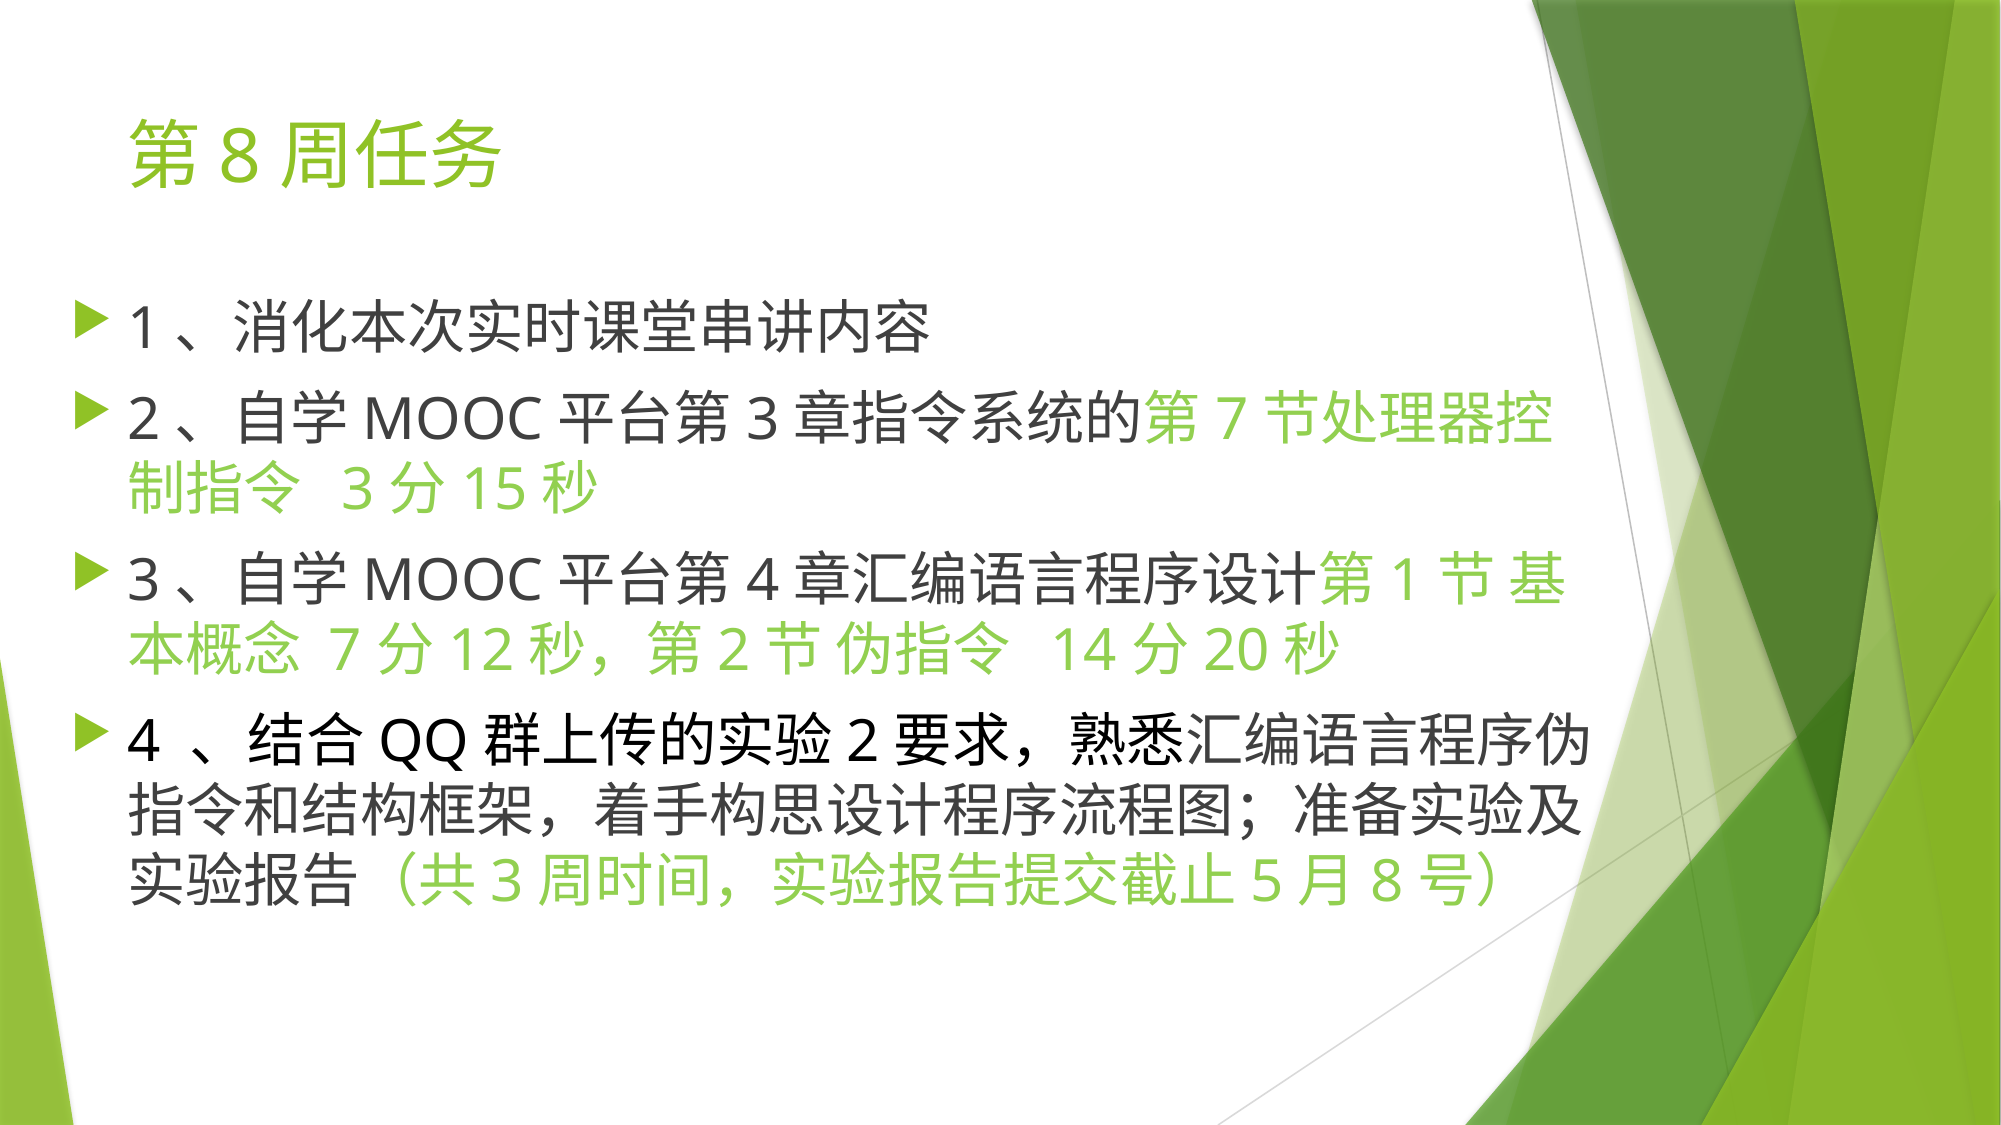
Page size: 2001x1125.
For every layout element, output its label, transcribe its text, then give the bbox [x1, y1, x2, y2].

title 第8周任务 [111, 99, 1522, 283]
list 1、消化本次实时课堂串讲内容 2、自学MOOC平台第3章指令系统的第7节处理器控制指令 3分15秒 3、自学MOOC平台第4章汇编语言程序设计第1节 基本概念 7分12秒，第2节 伪指令 14分20秒 4 、结合QQ群上传的实验2要求，熟悉汇编语言程序伪指令和结构框架，着手构思设计程序流程图；准备实验及实验报告（共3周时间，实验报告提交截止5月8号） [55, 283, 1618, 920]
